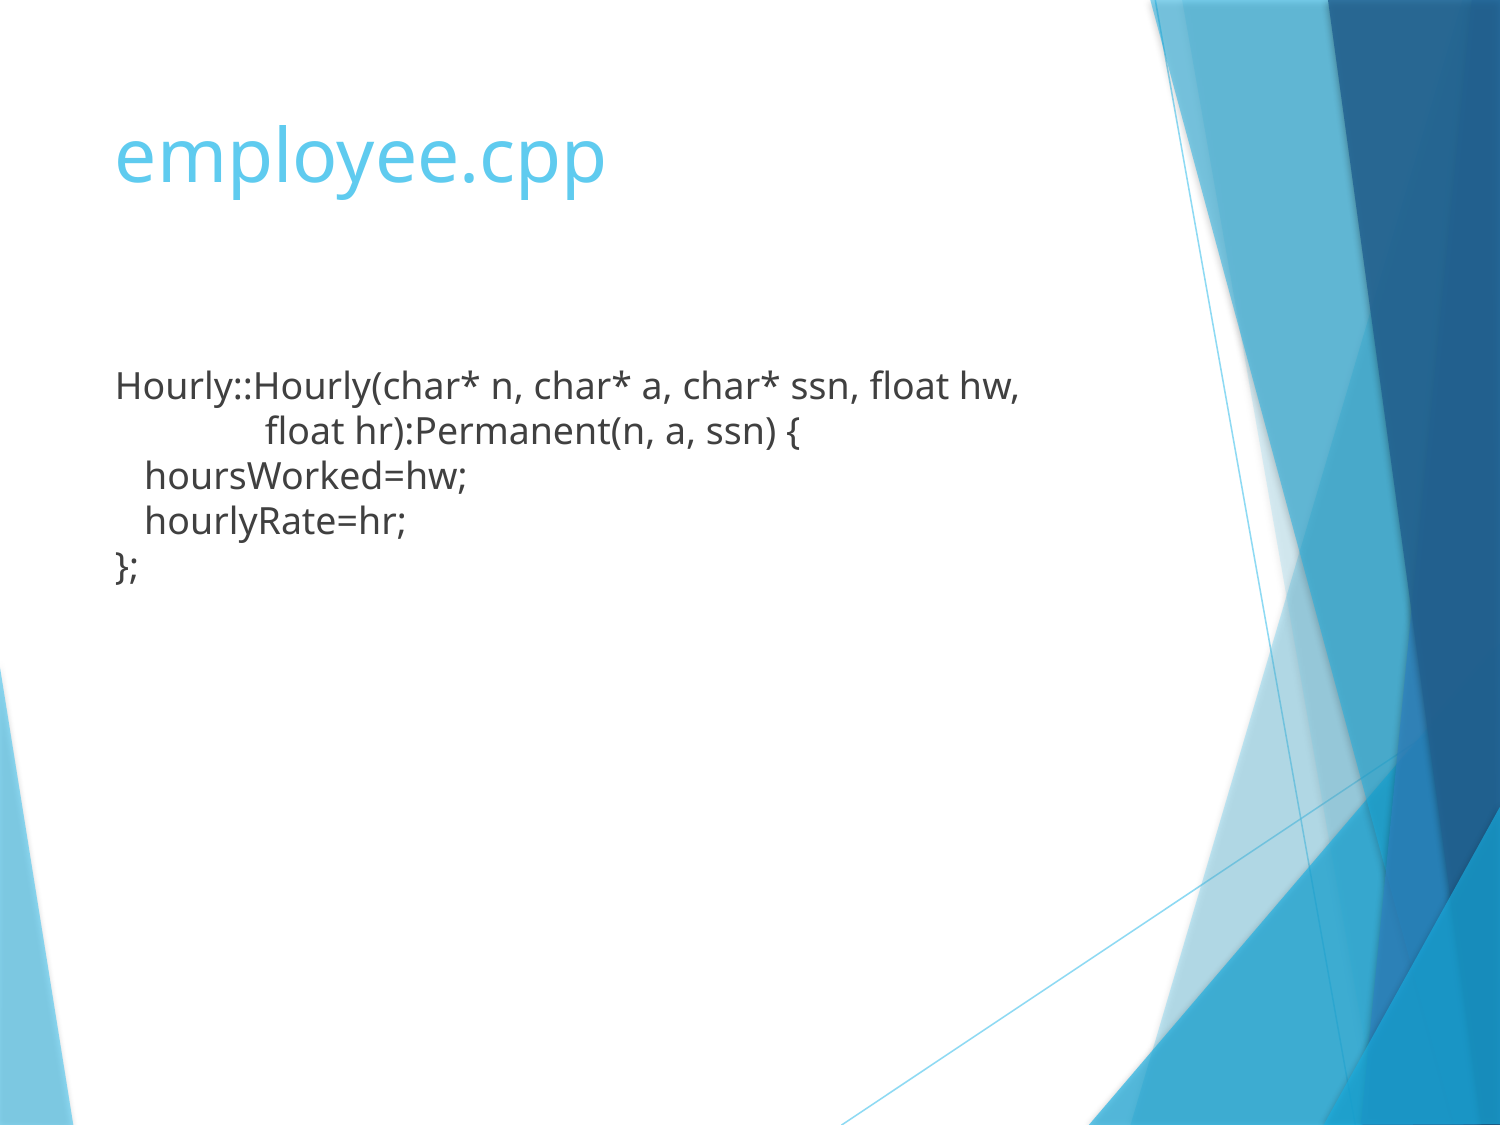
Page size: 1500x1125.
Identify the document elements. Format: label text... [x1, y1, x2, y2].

list Hourly::Hourly(char* n, char* a, char* ssn, float hw, float hr):Permanent(n, a, ssn) { hoursWorked=hw; hourlyRate=hr; }; [99, 354, 1142, 992]
title employee.cpp [99, 99, 1142, 317]
